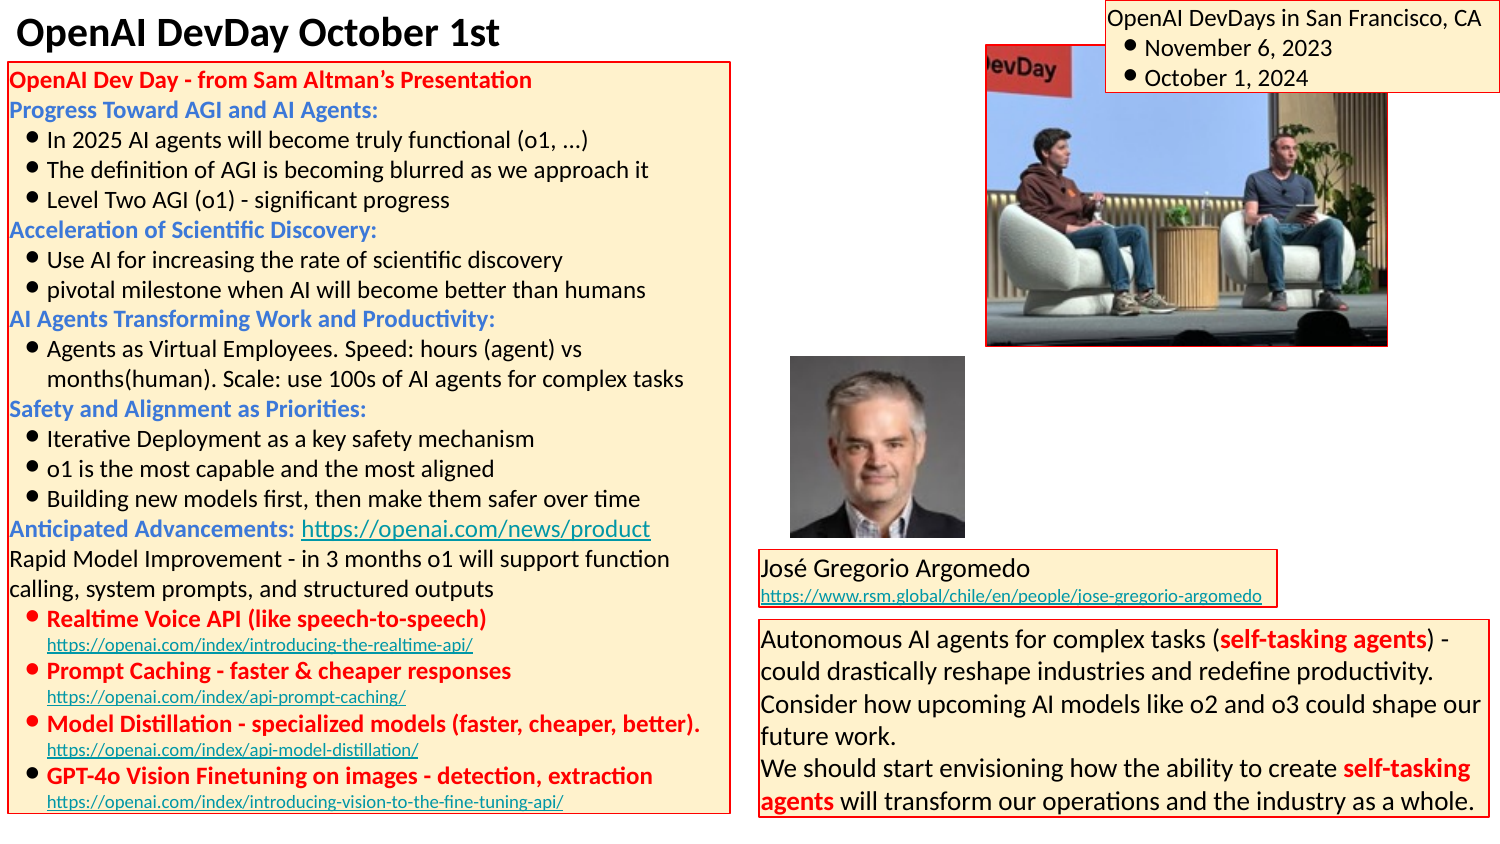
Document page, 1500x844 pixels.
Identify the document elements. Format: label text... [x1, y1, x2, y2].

text_box OpenAI Dev Day - from Sam Altman’s Presentation Progress Toward AGI and AI Agents: In 2025 AI agents will become truly functional (o1, ...) The definition of AGI is becoming blurred as we approach it Level Two AGI (o1) - significant progress Acceleration of Scientific Discovery: Use AI for increasing the rate of scientific discovery pivotal milestone when AI will become better than humans AI Agents Transforming Work and Productivity: Agents as Virtual Employees. Speed: hours (agent) vs months(human). Scale: use 100s of AI agents for complex tasks Safety and Alignment as Priorities: Iterative Deployment as a key safety mechanism o1 is the most capable and the most aligned Building new models first, then make them safer over time Anticipated Advancements: https://openai.com/news/product Rapid Model Improvement - in 3 months o1 will support function calling, system prompts, and structured outputs Realtime Voice API (like speech-to-speech) https://openai.com/index/introducing-the-realtime-api/ Prompt Caching - faster & cheaper responses https://openai.com/index/api-prompt-caching/ Model Distillation - specialized models (faster, cheaper, better). https://openai.com/index/api-model-distillation/ GPT-4o Vision Finetuning on images - detection, extraction https://openai.com/index/introducing-vision-to-the-fine-tuning-api/ [7, 62, 731, 814]
picture [986, 45, 1388, 346]
picture [790, 356, 965, 538]
text_box Autonomous AI agents for complex tasks (self-tasking agents) - could drastically reshape industries and redefine productivity. Consider how upcoming AI models like o2 and o3 could shape our future work. We should start envisioning how the ability to create self-tasking agents will transform our operations and the industry as a whole. [759, 619, 1489, 818]
text_box OpenAI DevDay October 1st [15, 3, 540, 57]
text_box José Gregorio Argomedo https://www.rsm.global/chile/en/people/jose-gregorio-argomedo [759, 549, 1278, 608]
text_box OpenAI DevDays in San Francisco, CA November 6, 2023 October 1, 2024 [1105, 0, 1500, 93]
